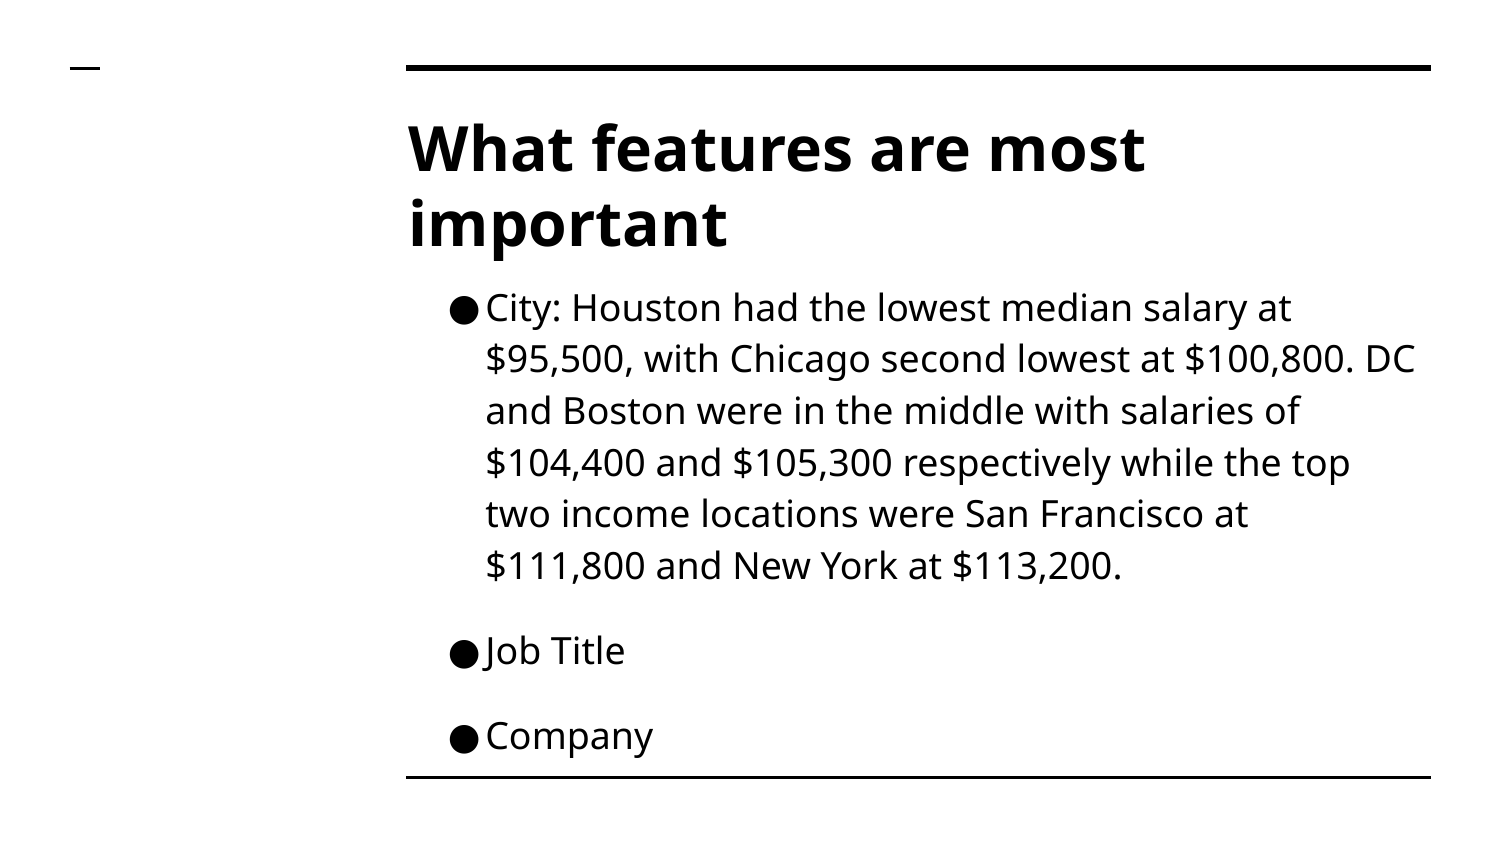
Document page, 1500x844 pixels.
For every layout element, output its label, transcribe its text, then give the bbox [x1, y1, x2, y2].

list City: Houston had the lowest median salary at $95,500, with Chicago second lowest at $100,800. DC and Boston were in the middle with salaries of $104,400 and $105,300 respectively while the top two income locations were San Francisco at $111,800 and New York at $113,200. Job Title Company [395, 261, 1433, 755]
title What features are most important [393, 94, 1431, 199]
